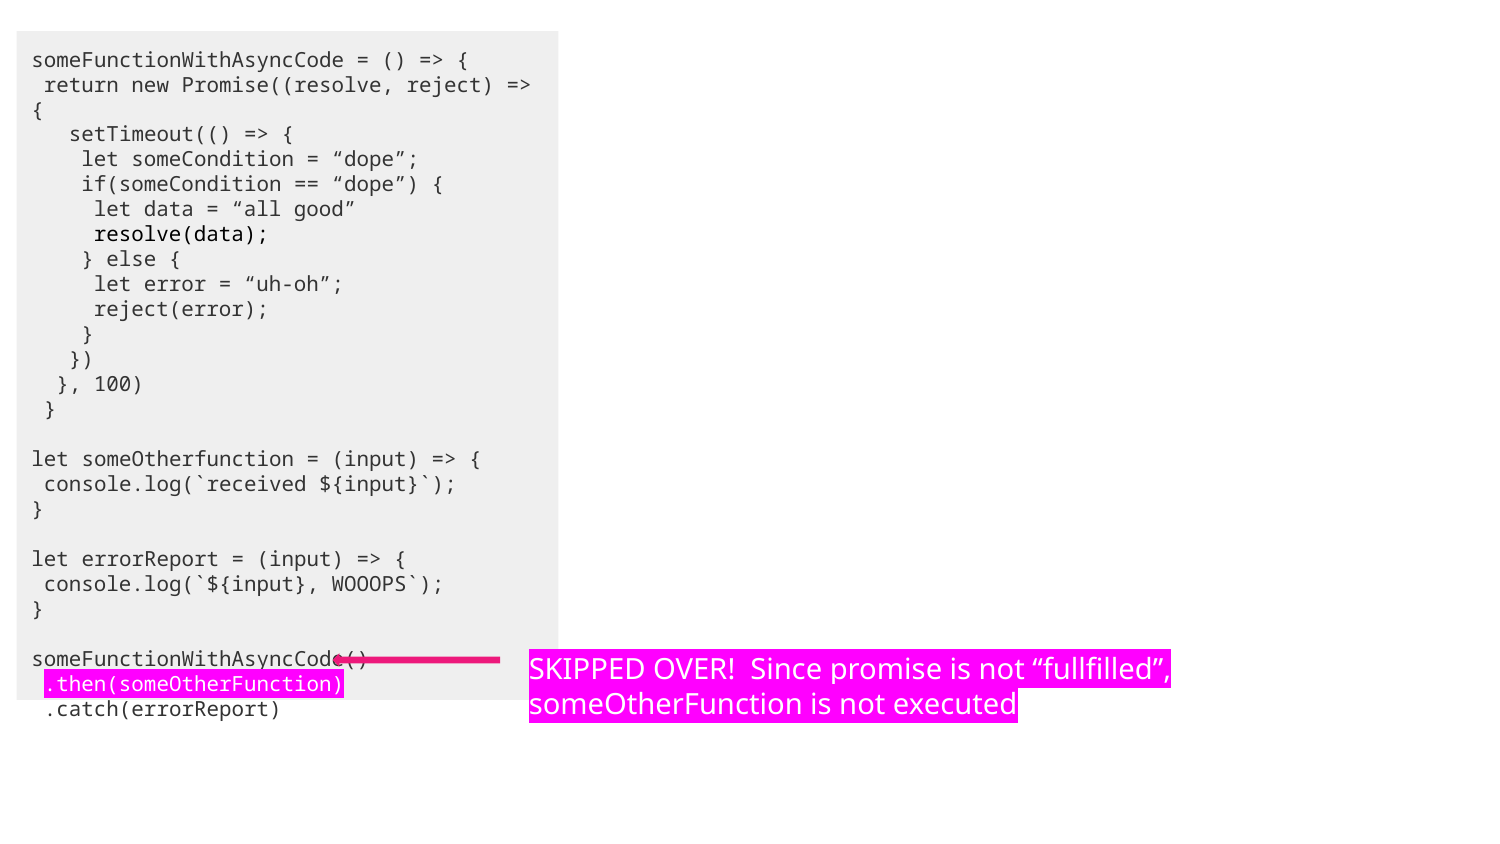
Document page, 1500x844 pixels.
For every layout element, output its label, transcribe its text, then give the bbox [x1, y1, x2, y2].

text_box [332, 653, 501, 667]
list someFunctionWithAsyncCode = () => { return new Promise((resolve, reject) => { setTimeout(() => { let someCondition = “dope”; if(someCondition == “dope”) { let data = “all good” resolve(data); } else { let error = “uh-oh”; reject(error); } }) }, 100) } let someOtherfunction = (input) => { console.log(`received ${input}`); } let errorReport = (input) => { console.log(`${input}, WOOOPS`); } someFunctionWithAsyncCode() .then(someOtherFunction) .catch(errorReport) [16, 31, 559, 700]
text_box SKIPPED OVER! Since promise is not “fullfilled”, someOtherFunction is not executed [513, 635, 1248, 780]
